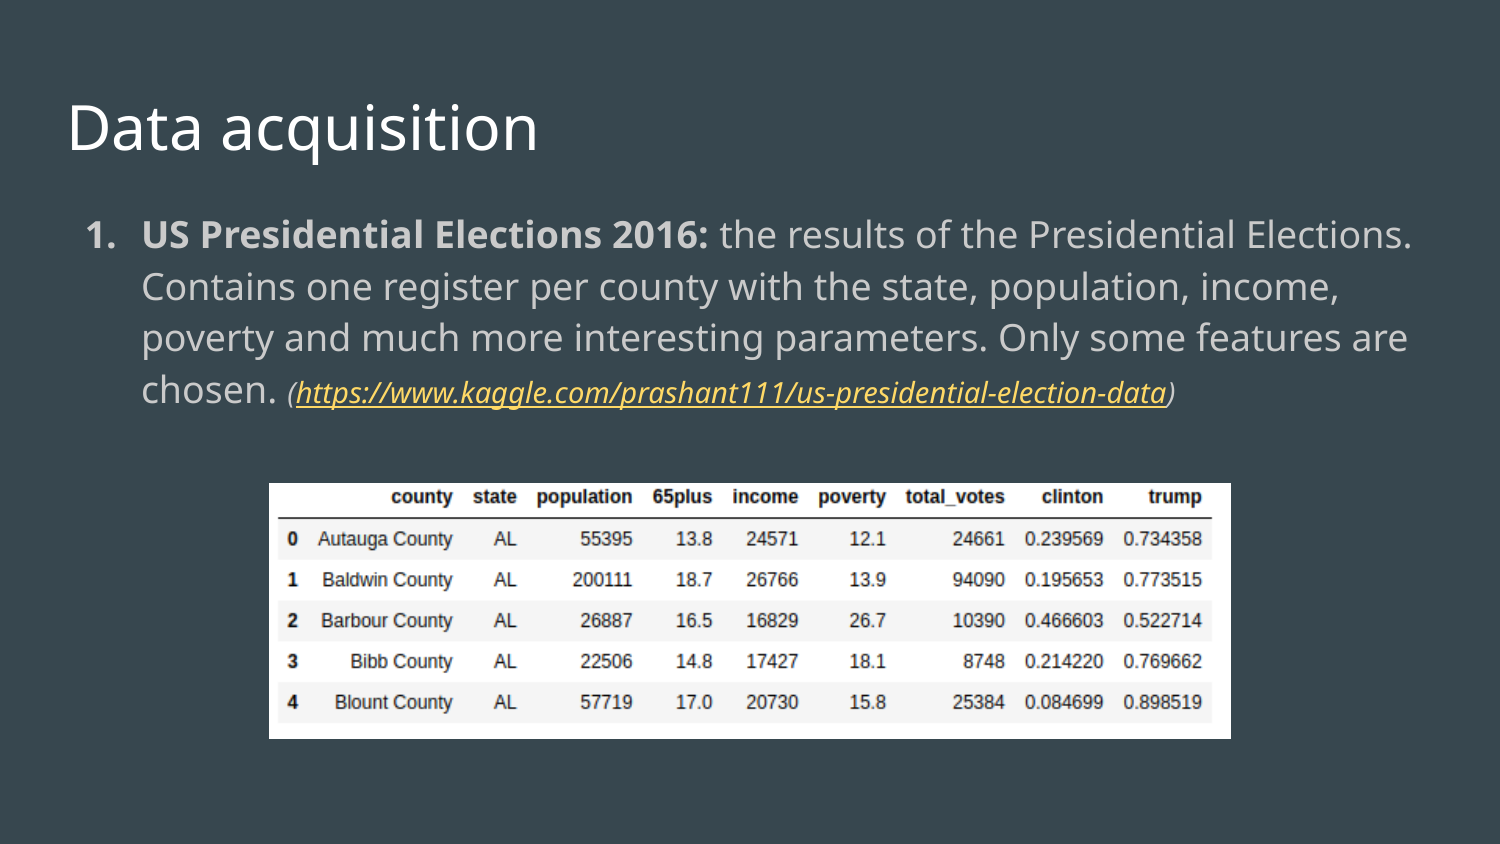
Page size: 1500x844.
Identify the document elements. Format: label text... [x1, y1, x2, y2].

picture [269, 483, 1231, 739]
title Data acquisition [51, 72, 1449, 167]
list US Presidential Elections 2016: the results of the Presidential Elections. Contains one register per county with the state, population, income, poverty and much more interesting parameters. Only some features are chosen. (https://www.kaggle.com/prashant111/us-presidential-election-data) [51, 189, 1449, 750]
